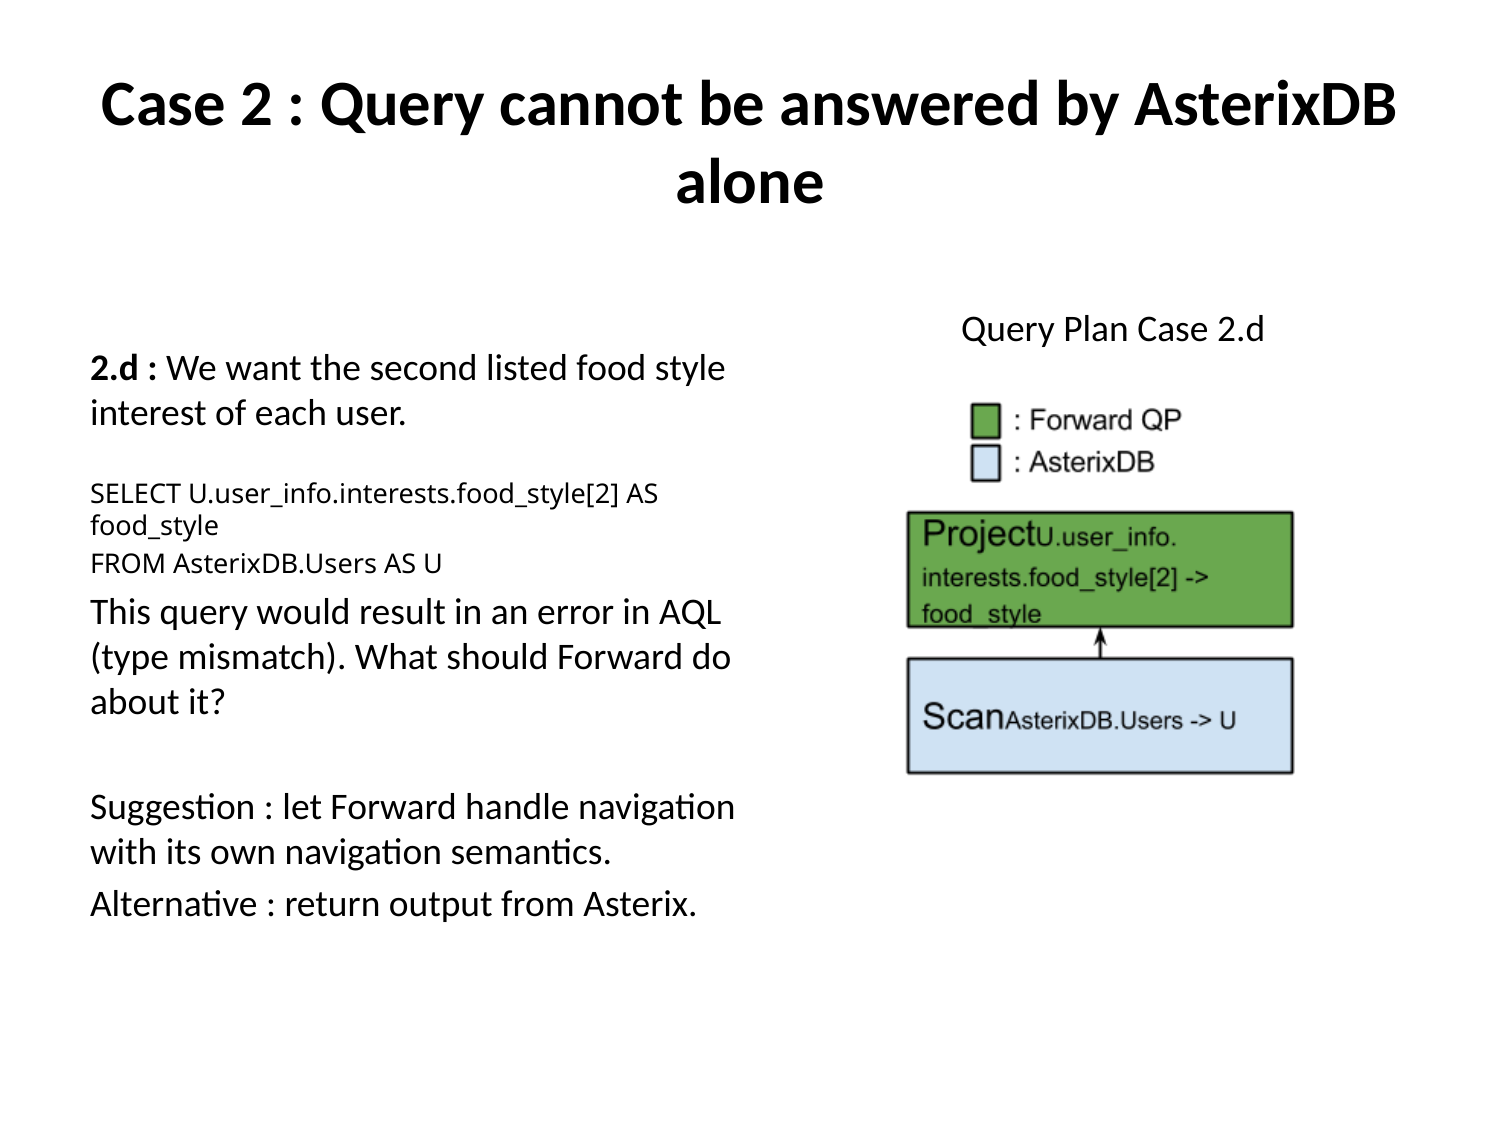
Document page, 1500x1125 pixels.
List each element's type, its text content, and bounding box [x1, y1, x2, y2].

picture [891, 378, 1327, 825]
title Case 2 : Query cannot be answered by AsterixDB alone [75, 45, 1425, 233]
text_box Query Plan Case 2.d [946, 296, 1281, 357]
list 2.d : We want the second listed food style interest of each user. SELECT U.user_info.interests.food_style[2] AS food_style FROM AsterixDB.Users AS U This query would result in an error in AQL (type mismatch). What should Forward do about it? Suggestion : let Forward handle navigation with its own navigation semantics. Alternative : return output from Asterix. [75, 262, 786, 1005]
